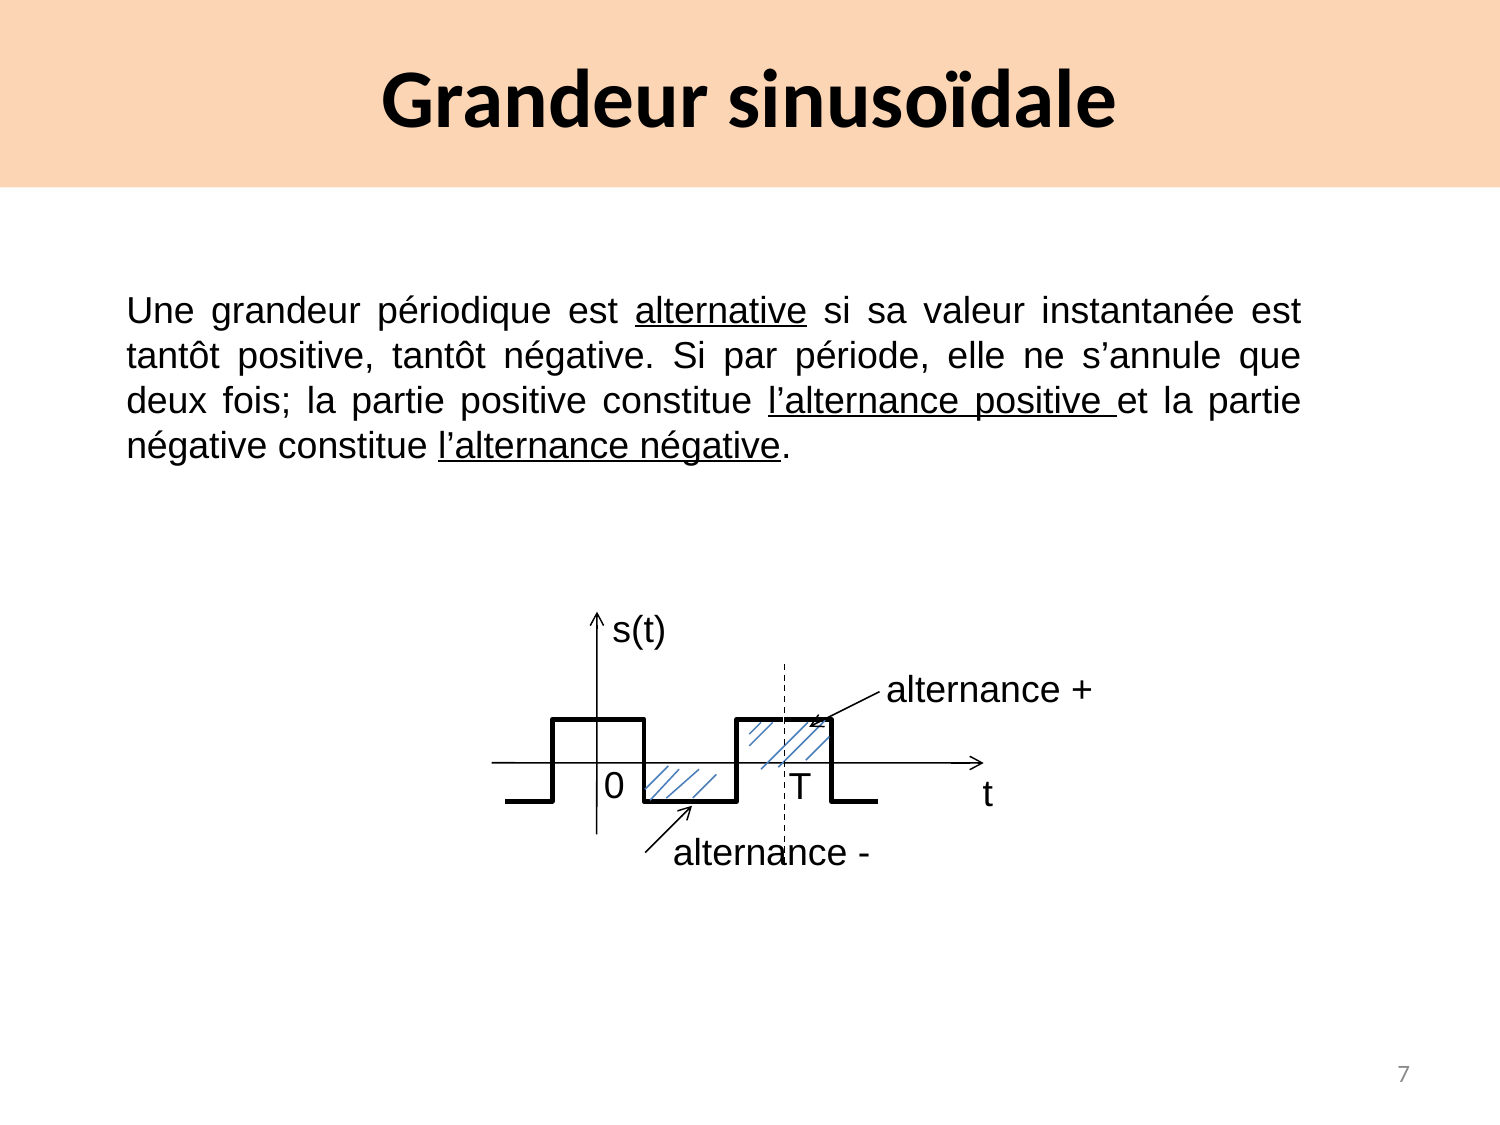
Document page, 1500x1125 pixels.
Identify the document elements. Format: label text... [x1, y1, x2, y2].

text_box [491, 597, 1110, 882]
title Grandeur sinusoïdale [0, 0, 1500, 188]
text_box Une grandeur périodique est alternative si sa valeur instantanée est tantôt positive, tantôt négative. Si par période, elle ne s’annule que deux fois; la partie positive constitue l’alternance positive et la partie négative constitue l’alternance négative. [111, 278, 1317, 473]
slide_number 7 [1074, 1042, 1425, 1103]
